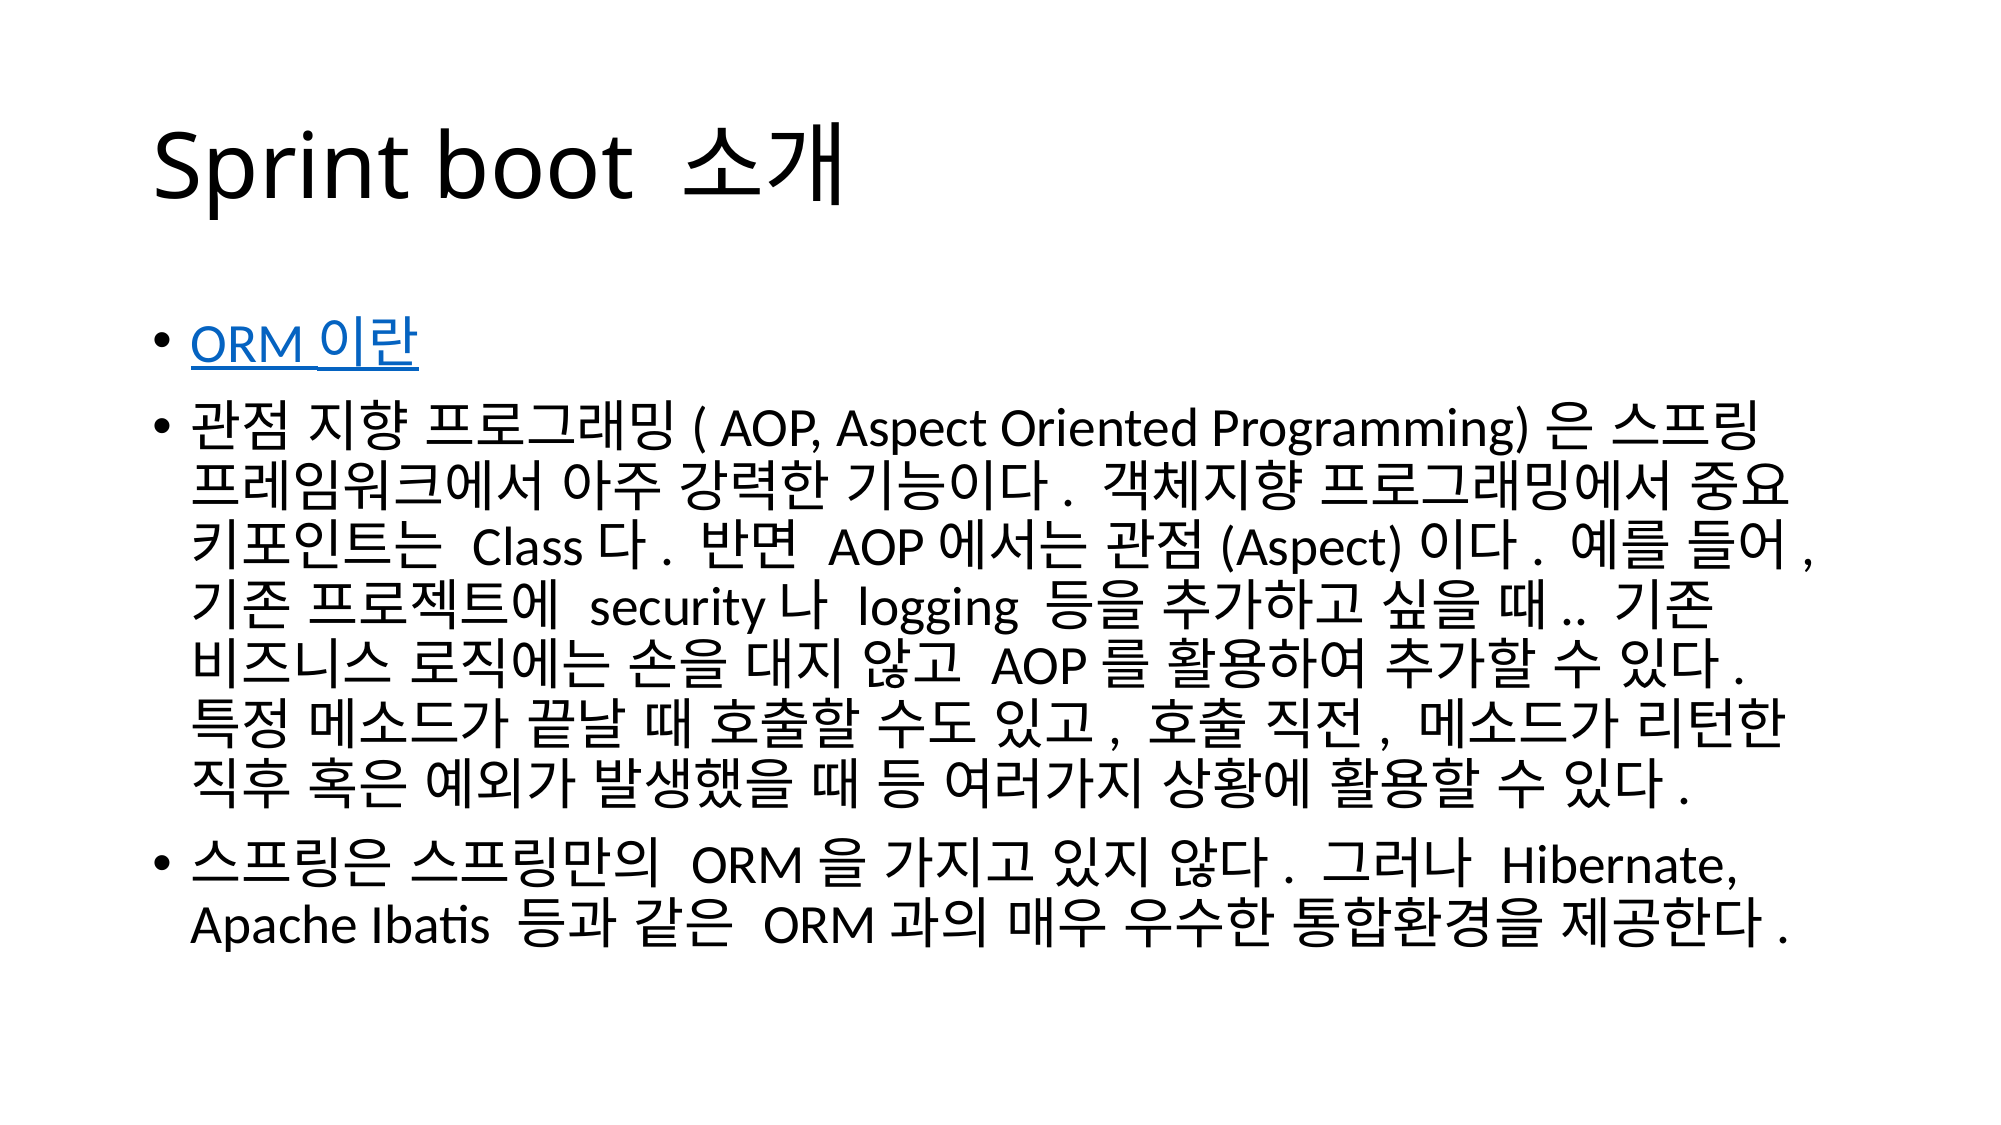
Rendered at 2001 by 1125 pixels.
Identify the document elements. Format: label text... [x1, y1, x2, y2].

list ORM 이란 관점 지향 프로그래밍( AOP, Aspect Oriented Programming)은 스프링 프레임워크에서 아주 강력한 기능이다. 객체지향 프로그래밍에서 중요 키포인트는 Class다. 반면 AOP에서는 관점(Aspect)이다. 예를 들어, 기존 프로젝트에 security나 logging 등을 추가하고 싶을 때.. 기존 비즈니스 로직에는 손을 대지 않고 AOP를 활용하여 추가할 수 있다. 특정 메소드가 끝날 때 호출할 수도 있고, 호출 직전, 메소드가 리턴한 직후 혹은 예외가 발생했을 때 등 여러가지 상황에 활용할 수 있다. 스프링은 스프링만의 ORM을 가지고 있지 않다. 그러나 Hibernate, Apache Ibatis 등과 같은 ORM과의 매우 우수한 통합환경을 제공한다. [137, 299, 1863, 1014]
title Sprint boot 소개 [137, 59, 1863, 278]
